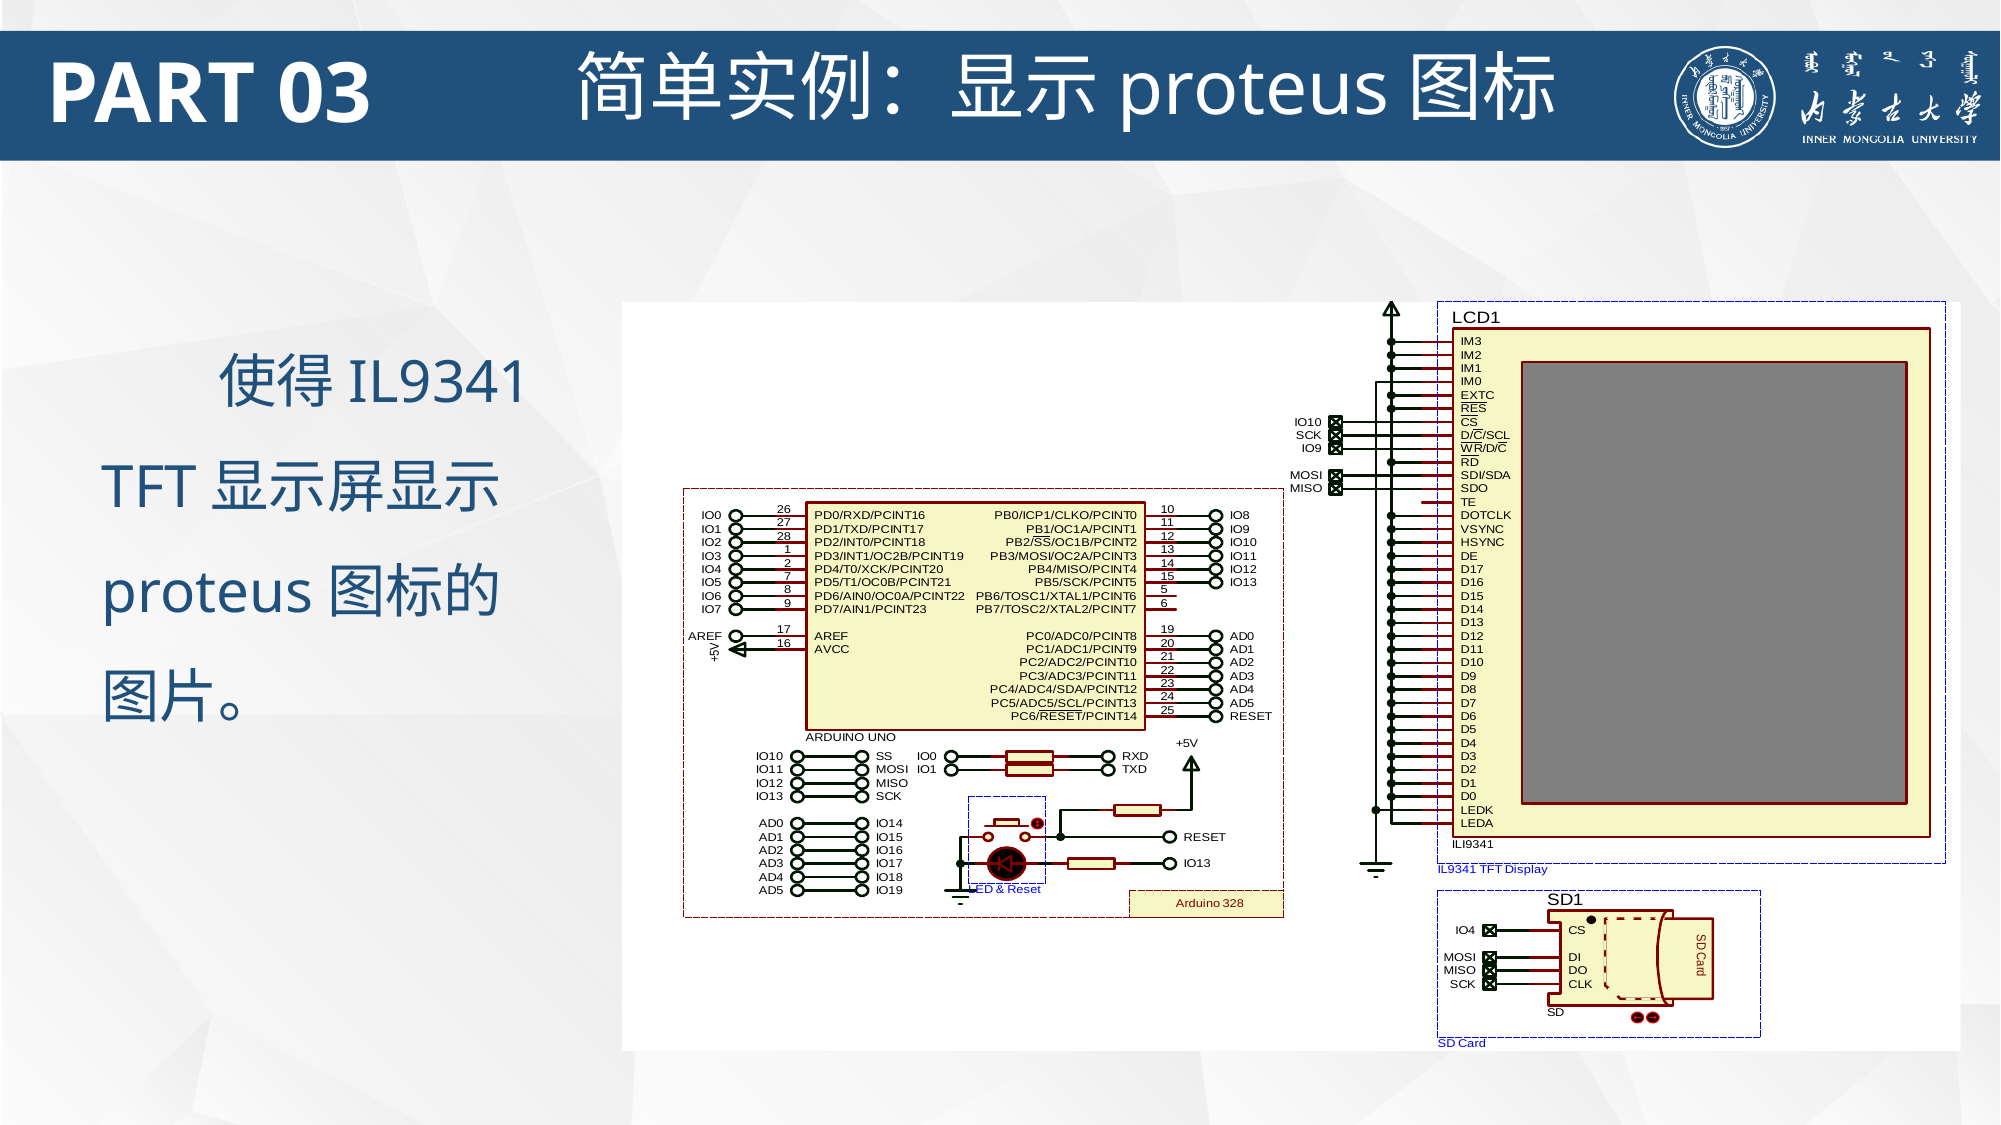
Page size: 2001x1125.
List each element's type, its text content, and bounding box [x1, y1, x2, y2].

list 简单实例：显示proteus图标 [559, 42, 1851, 158]
picture [0, 0, 2001, 1125]
list PART 03 [32, 42, 481, 148]
picture [1851, 46, 1986, 150]
text_box 使得IL9341 TFT显示屏显示proteus图标的图片。 [86, 301, 560, 737]
